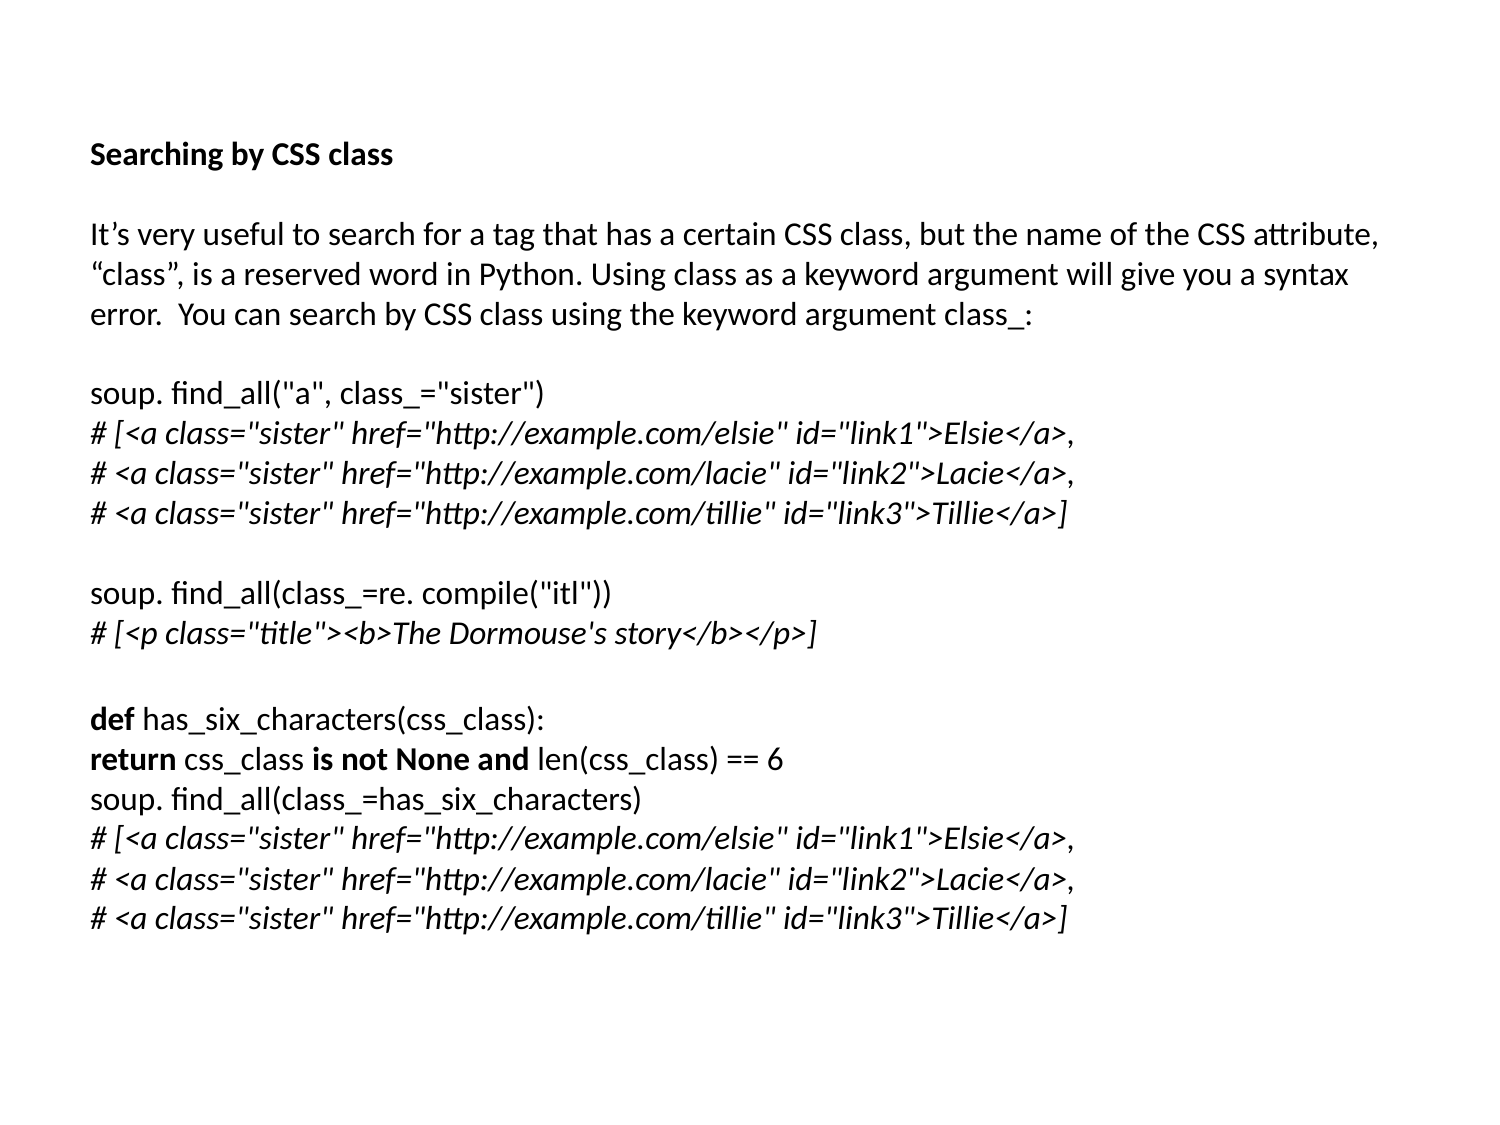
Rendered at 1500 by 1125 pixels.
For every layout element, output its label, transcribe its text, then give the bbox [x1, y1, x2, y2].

list Searching by CSS class It’s very useful to search for a tag that has a certain CSS class, but the name of the CSS attribute, “class”, is a reserved word in Python. Using class as a keyword argument will give you a syntax error. You can search by CSS class using the keyword argument class_: soup. find_all("a", class_="sister") # [<a class="sister" href="http://example.com/elsie" id="link1">Elsie</a>, # <a class="sister" href="http://example.com/lacie" id="link2">Lacie</a>, # <a class="sister" href="http://example.com/tillie" id="link3">Tillie</a>] soup. find_all(class_=re. compile("itl")) # [<p class="title"><b>The Dormouse's story</b></p>] def has_six_characters(css_class): return css_class is not None and len(css_class) == 6 soup. find_all(class_=has_six_characters) # [<a class="sister" href="http://example.com/elsie" id="link1">Elsie</a>, # <a class="sister" href="http://example.com/lacie" id="link2">Lacie</a>, # <a class="sister" href="http://example.com/tillie" id="link3">Tillie</a>] [75, 125, 1425, 1125]
